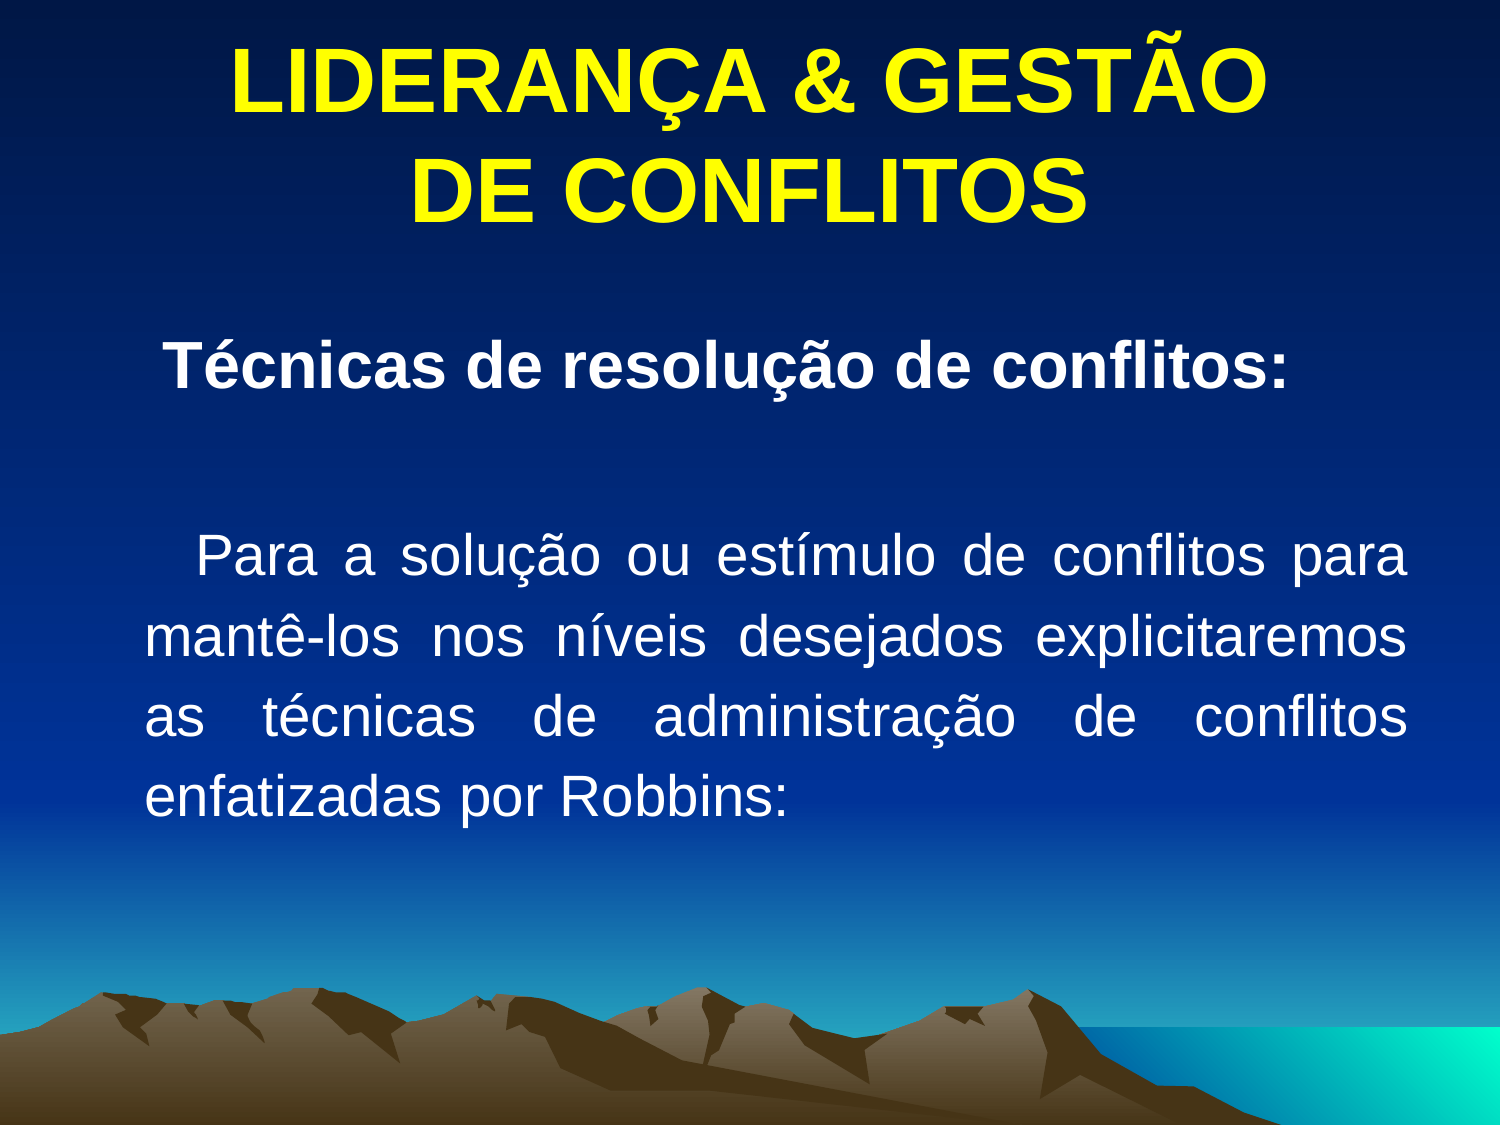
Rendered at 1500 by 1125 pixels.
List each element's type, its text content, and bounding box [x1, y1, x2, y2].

list Técnicas de resolução de conflitos: Para a solução ou estímulo de conflitos para mantê-los nos níveis desejados explicitaremos as técnicas de administração de conflitos enfatizadas por Robbins: [29, 314, 1425, 1059]
title LIDERANÇA & GESTÃO DE CONFLITOS [75, 37, 1425, 225]
